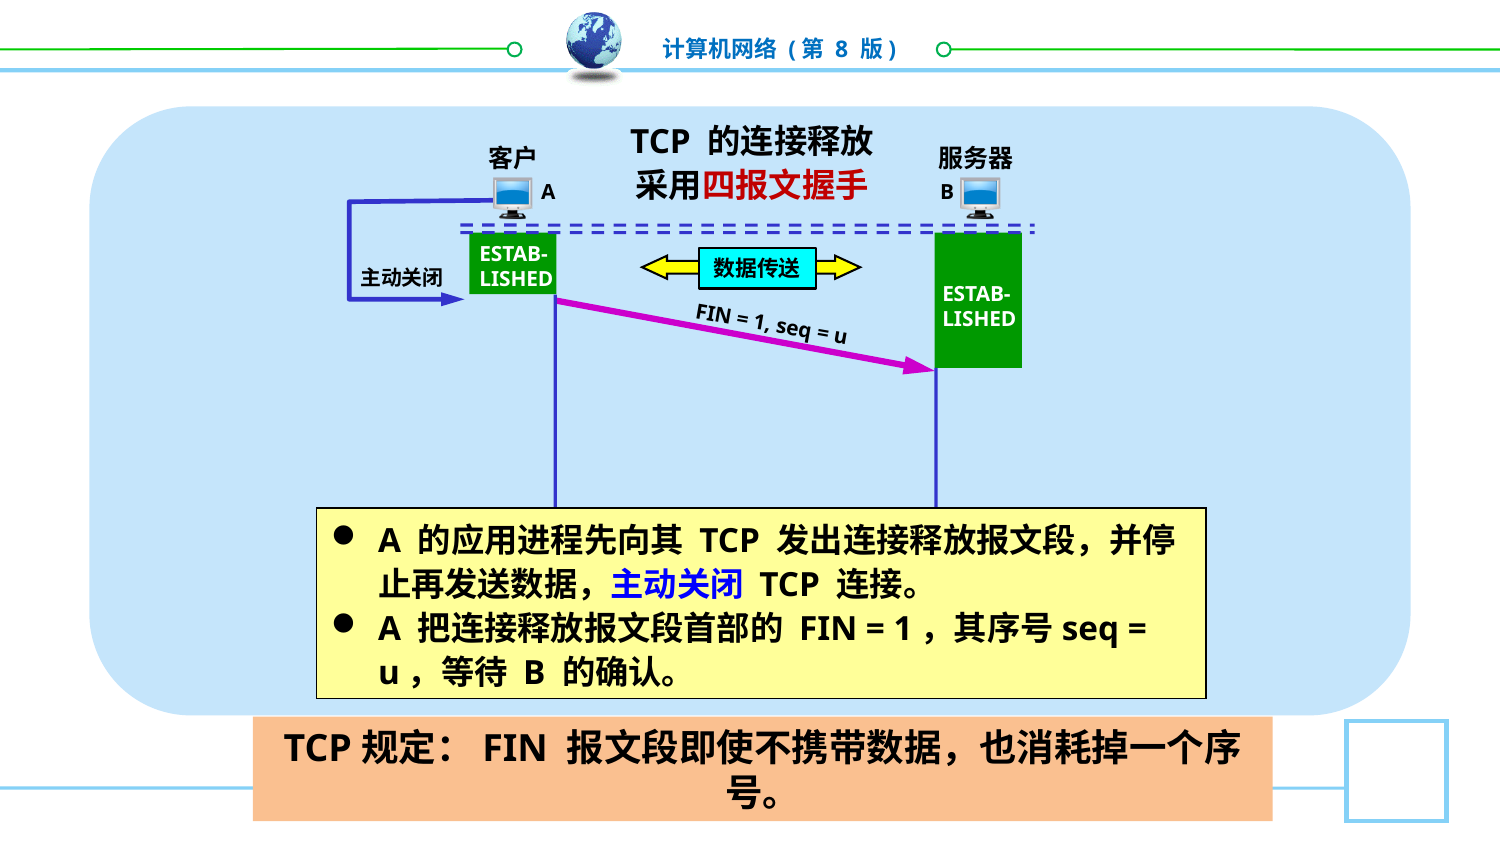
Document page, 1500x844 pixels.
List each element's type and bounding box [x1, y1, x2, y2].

picture [564, 10, 623, 87]
picture [490, 174, 536, 220]
picture [957, 174, 1003, 220]
text_box [87, 104, 1413, 822]
